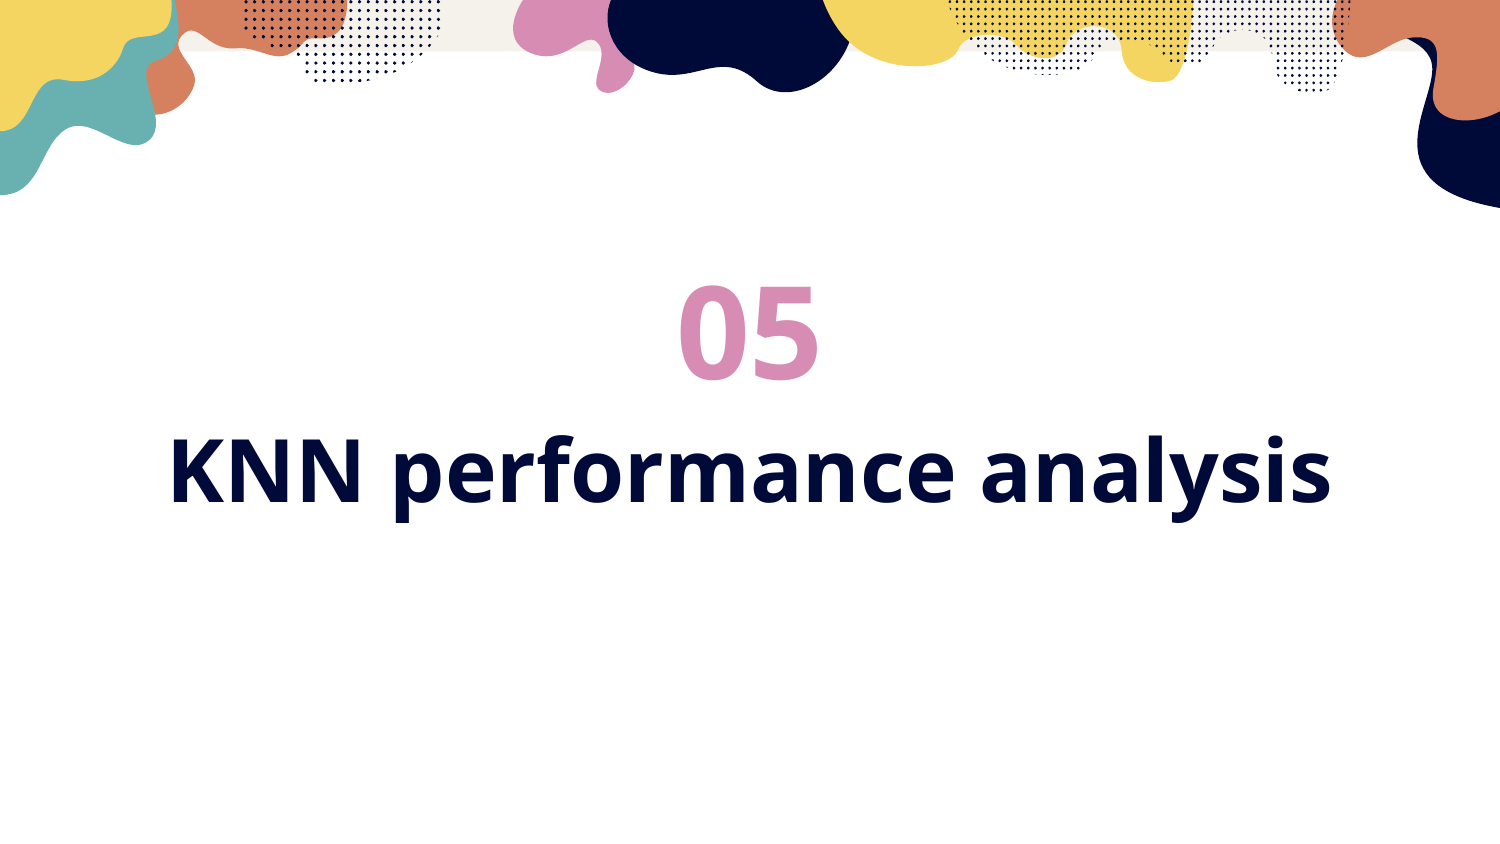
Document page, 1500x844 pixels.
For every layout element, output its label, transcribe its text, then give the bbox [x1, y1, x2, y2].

title KNN performance analysis [116, 398, 1383, 537]
title 05 [607, 273, 893, 383]
